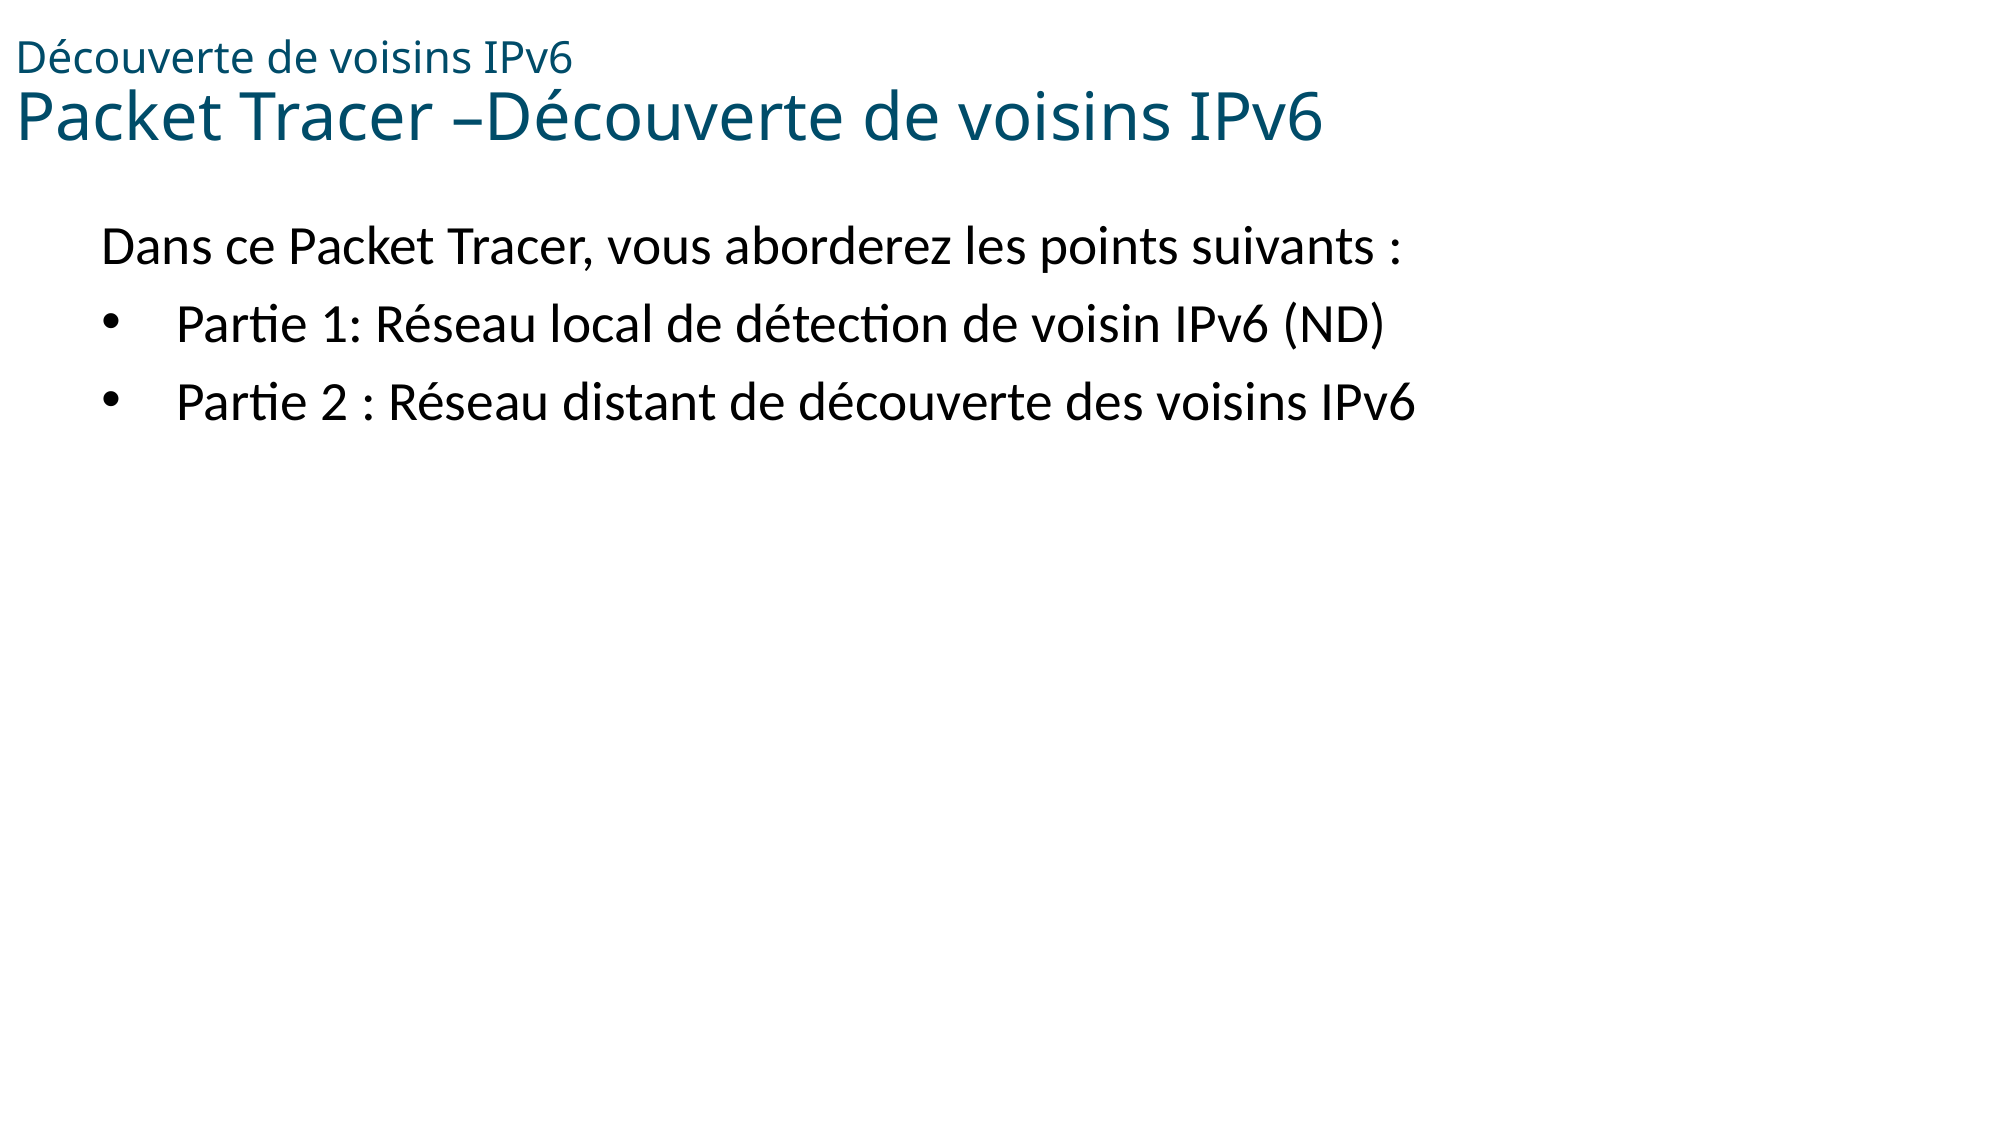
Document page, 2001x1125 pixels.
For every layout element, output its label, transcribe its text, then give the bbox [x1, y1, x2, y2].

list Dans ce Packet Tracer, vous aborderez les points suivants : Partie 1: Réseau local de détection de voisin IPv6 (ND) Partie 2 : Réseau distant de découverte des voisins IPv6 [86, 202, 1898, 875]
title Découverte de voisins IPv6 Packet Tracer –Découverte de voisins IPv6 [0, 14, 1984, 175]
